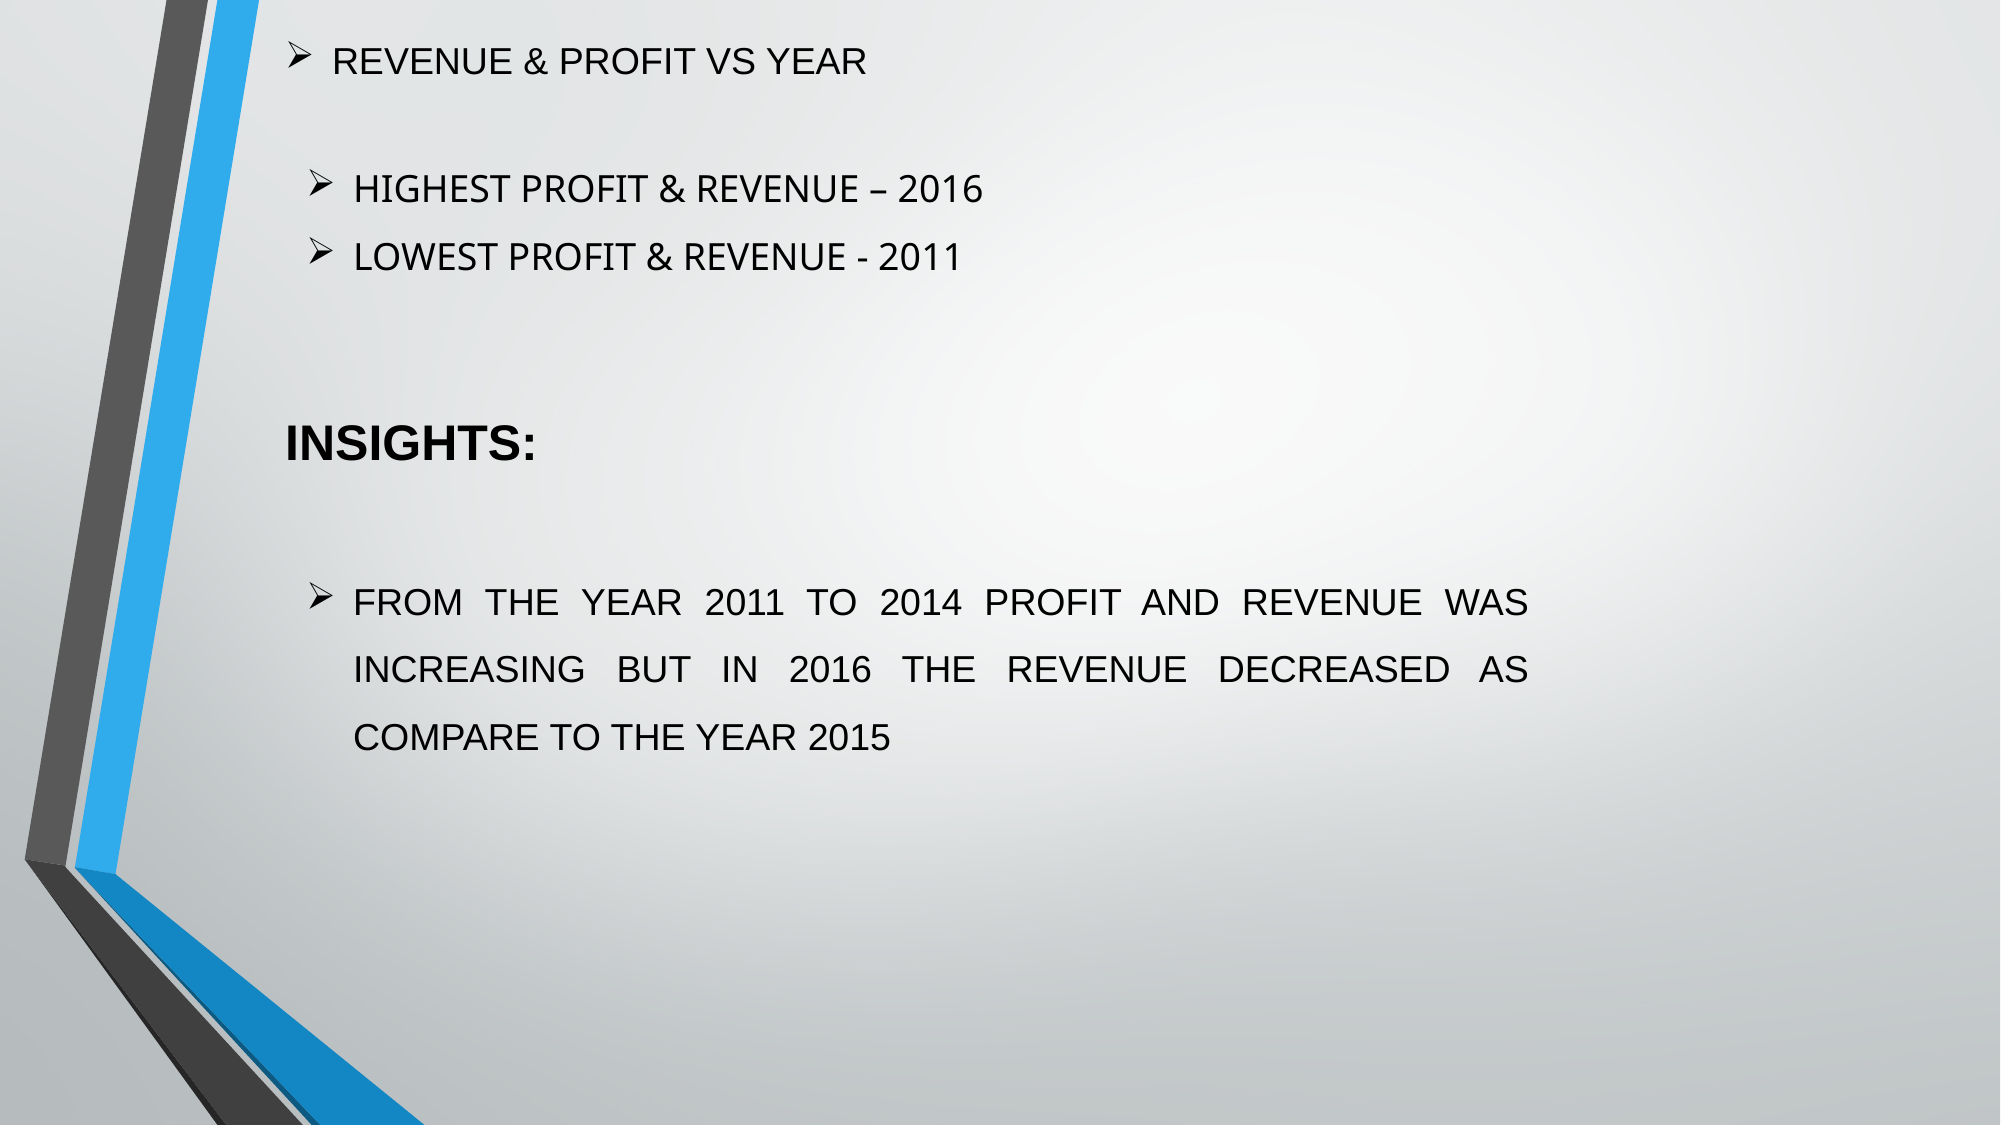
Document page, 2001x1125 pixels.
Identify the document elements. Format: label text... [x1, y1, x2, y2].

text_box INSIGHTS: [270, 403, 611, 479]
text_box HIGHEST PROFIT & REVENUE – 2016 LOWEST PROFIT & REVENUE - 2011 [291, 135, 1205, 286]
text_box REVENUE & PROFIT VS YEAR [270, 29, 1000, 135]
text_box FROM THE YEAR 2011 TO 2014 PROFIT AND REVENUE WAS INCREASING BUT IN 2016 THE REVENUE DECREASED AS COMPARE TO THE YEAR 2015 [291, 547, 1545, 766]
